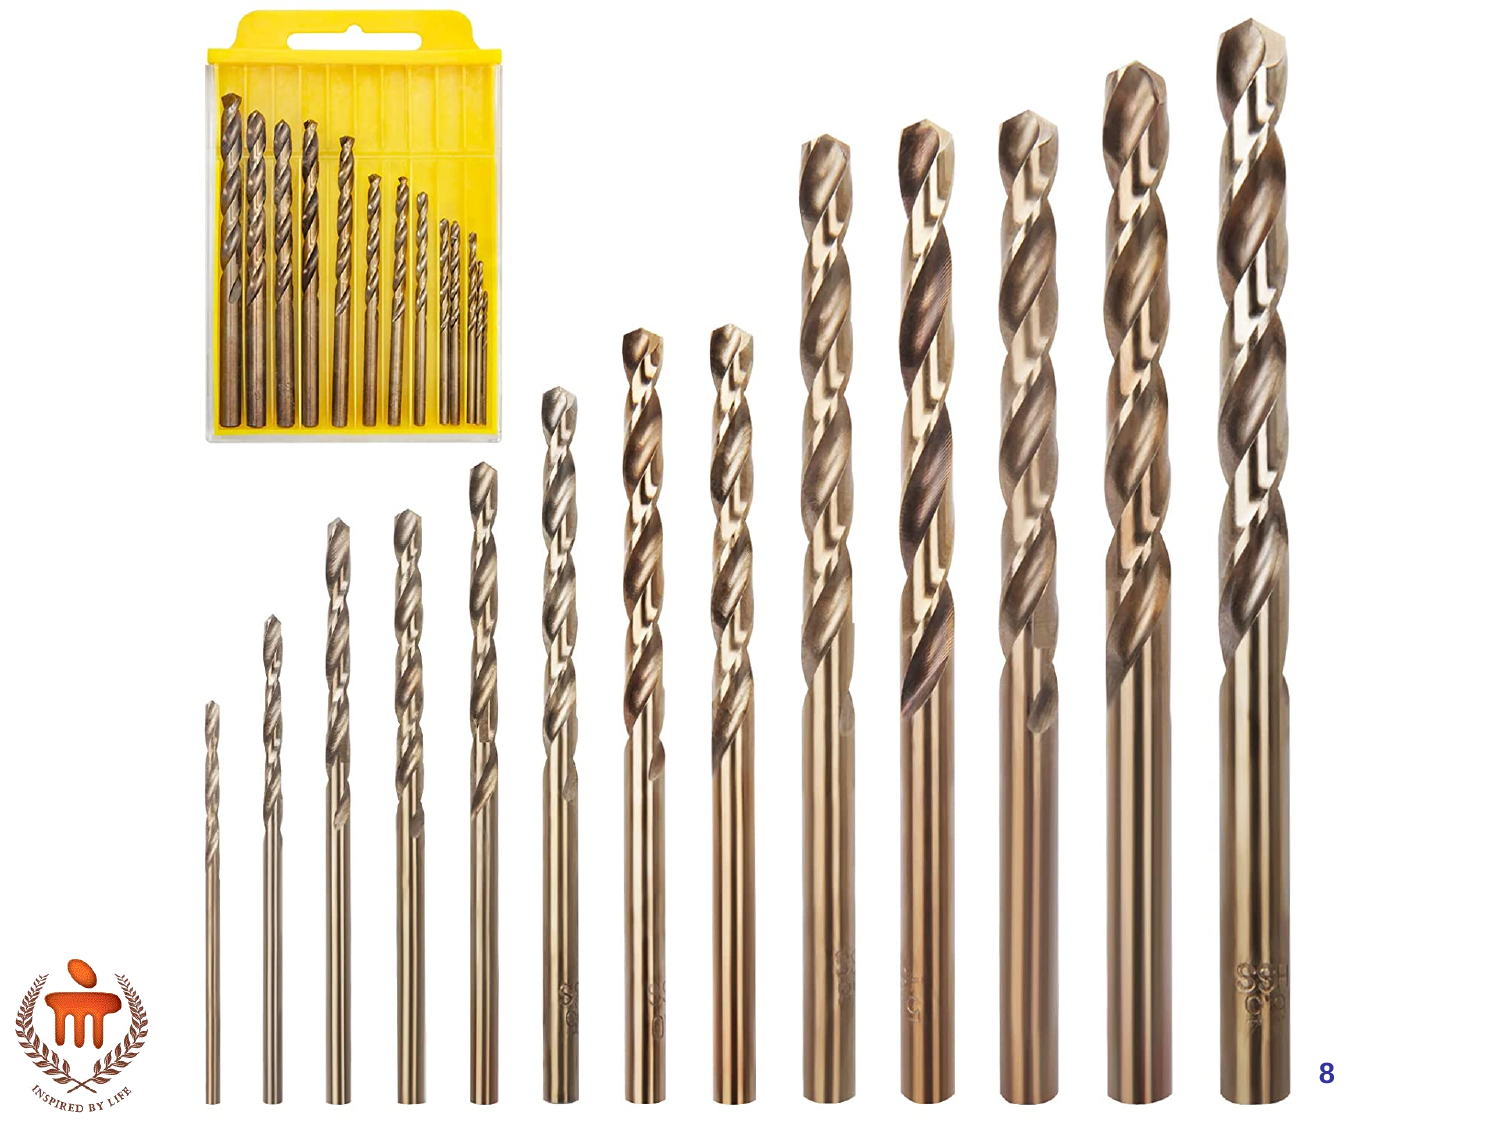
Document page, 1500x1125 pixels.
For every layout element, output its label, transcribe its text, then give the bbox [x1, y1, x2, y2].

slide_number 8 [1315, 1046, 1351, 1125]
picture [0, 952, 157, 1118]
picture [187, 0, 1313, 1125]
